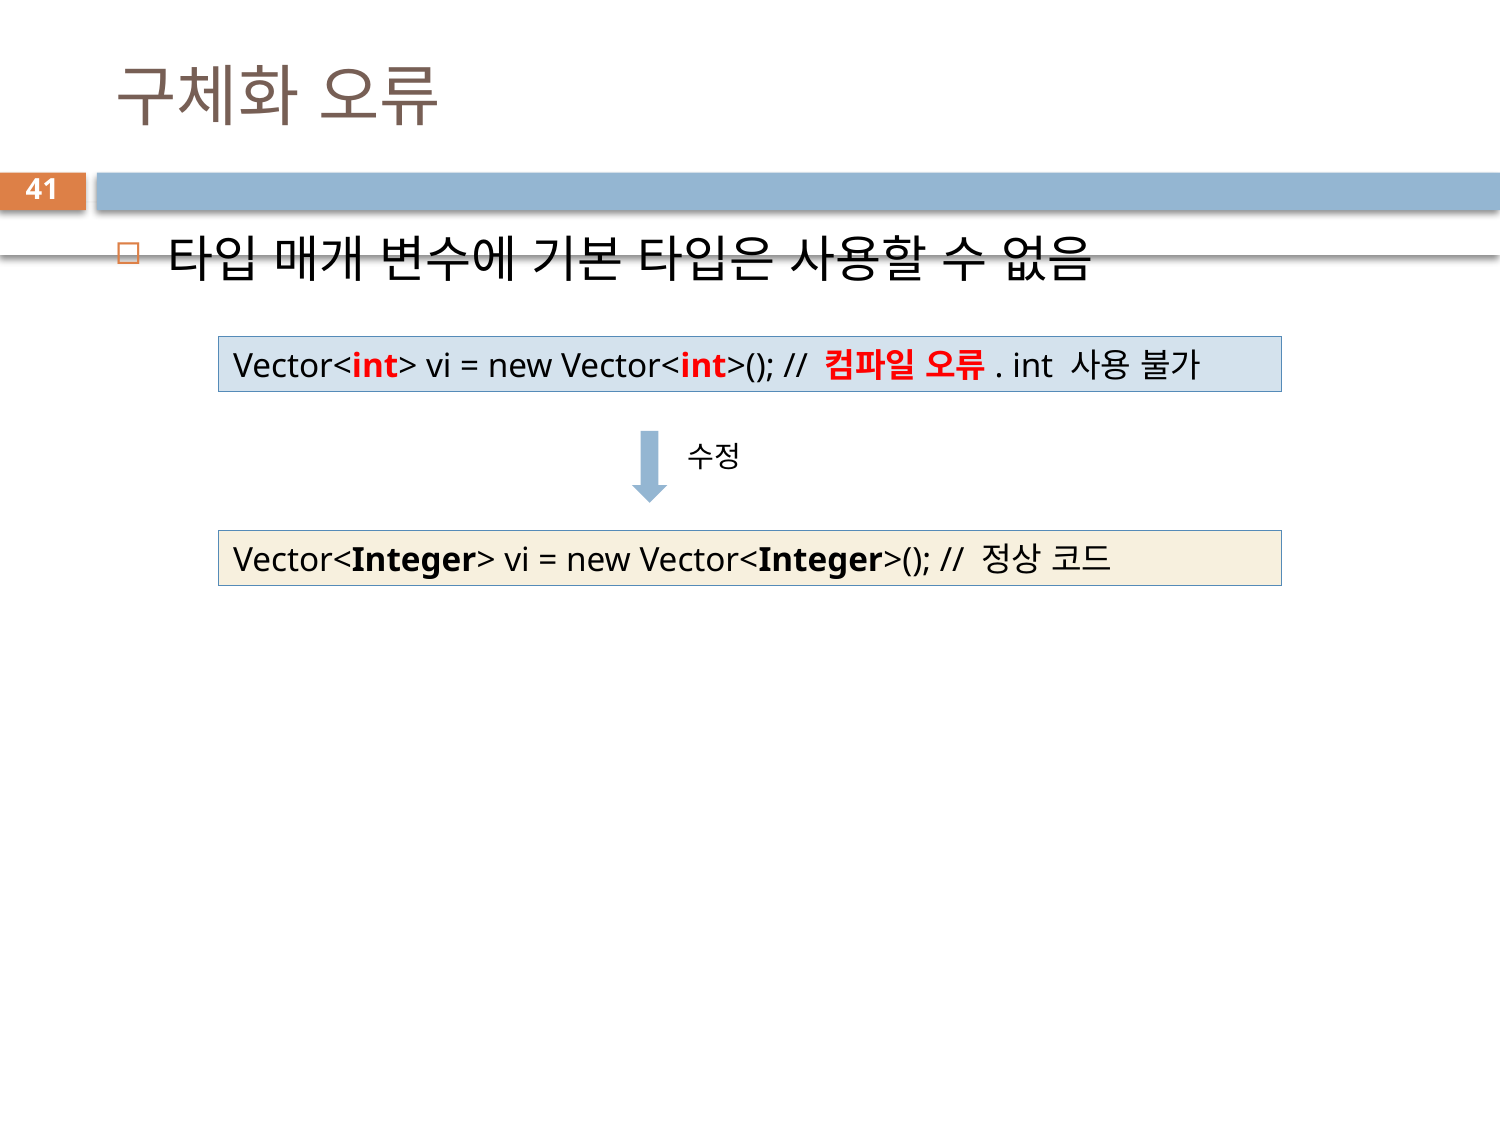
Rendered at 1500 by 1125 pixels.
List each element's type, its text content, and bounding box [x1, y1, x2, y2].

list 타입 매개 변수에 기본 타입은 사용할 수 없음 [100, 219, 1438, 1047]
text_box 수정 [672, 430, 757, 481]
text_box [630, 429, 669, 504]
text_box Vector<Integer> vi = new Vector<Integer>(); // 정상 코드 [218, 530, 1282, 586]
slide_number 41 [0, 170, 87, 211]
title 구체화 오류 [100, 37, 1438, 149]
text_box Vector<int> vi = new Vector<int>(); // 컴파일 오류. int 사용 불가 [218, 336, 1282, 392]
